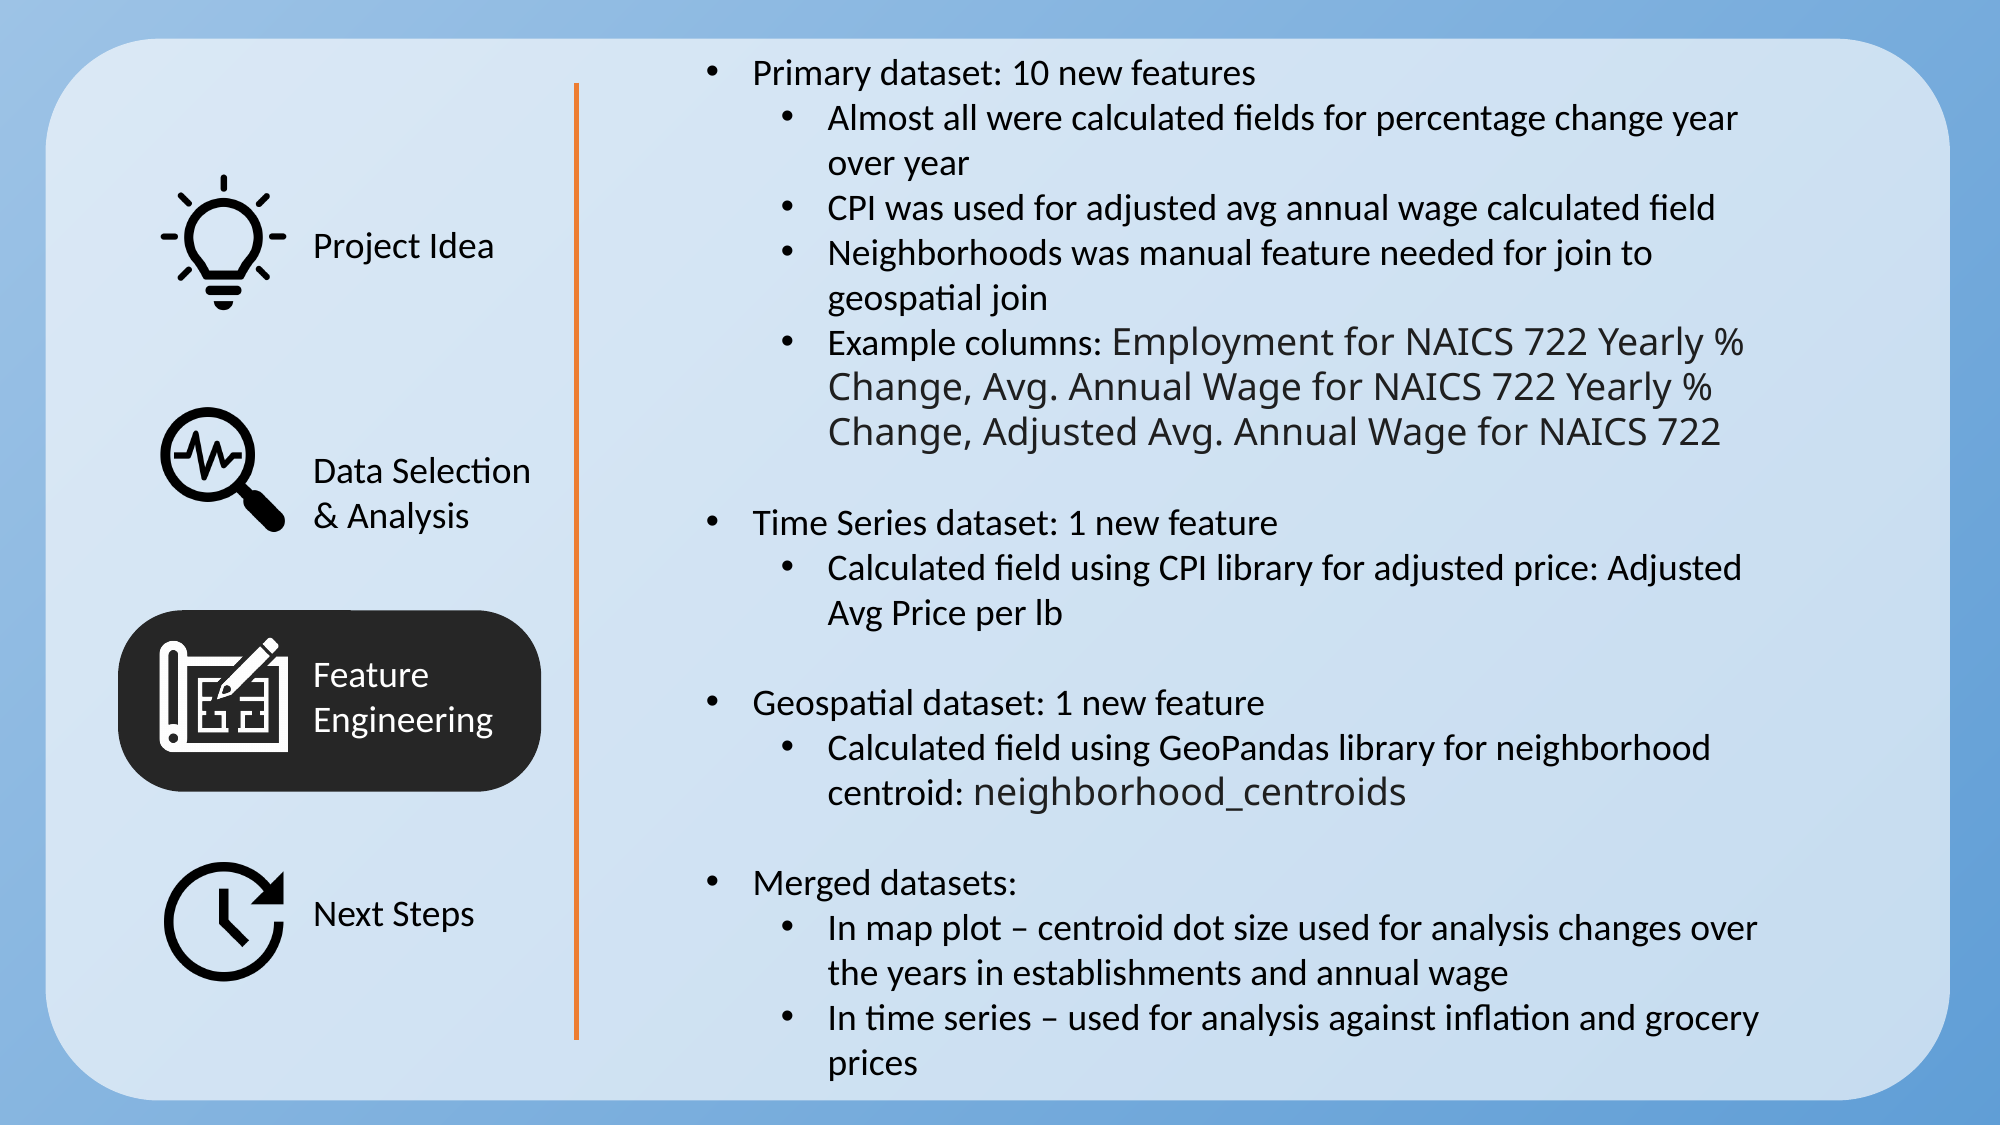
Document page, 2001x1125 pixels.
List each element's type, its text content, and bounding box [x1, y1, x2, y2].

text_box Project Idea [299, 213, 542, 274]
text_box [44, 37, 1952, 1102]
text_box Next Steps [299, 881, 555, 941]
text_box Feature Engineering [299, 642, 555, 748]
text_box [117, 609, 539, 793]
picture [148, 620, 299, 771]
text_box Primary dataset: 10 new features Almost all were calculated fields for percentage change year over year CPI was used for adjusted avg annual wage calculated field Neighborhoods was manual feature needed for join to geospatial join Example columns: Employment for NAICS 722 Yearly % Change, Avg. Annual Wage for NAICS 722 Yearly % Change, Adjusted Avg. Annual Wage for NAICS 722 Time Series dataset: 1 new feature Calculated field using CPI library for adjusted price: Adjusted Avg Price per lb Geospatial dataset: 1 new feature Calculated field using GeoPandas library for neighborhood centroid: neighborhood_centroids Merged datasets: In map plot – centroid dot size used for analysis changes over the years in establishments and annual wage In time series – used for analysis against inflation and grocery prices [691, 40, 1809, 1090]
text_box Data Selection & Analysis [299, 438, 555, 544]
picture [148, 394, 299, 545]
picture [148, 846, 299, 997]
picture [148, 168, 299, 319]
